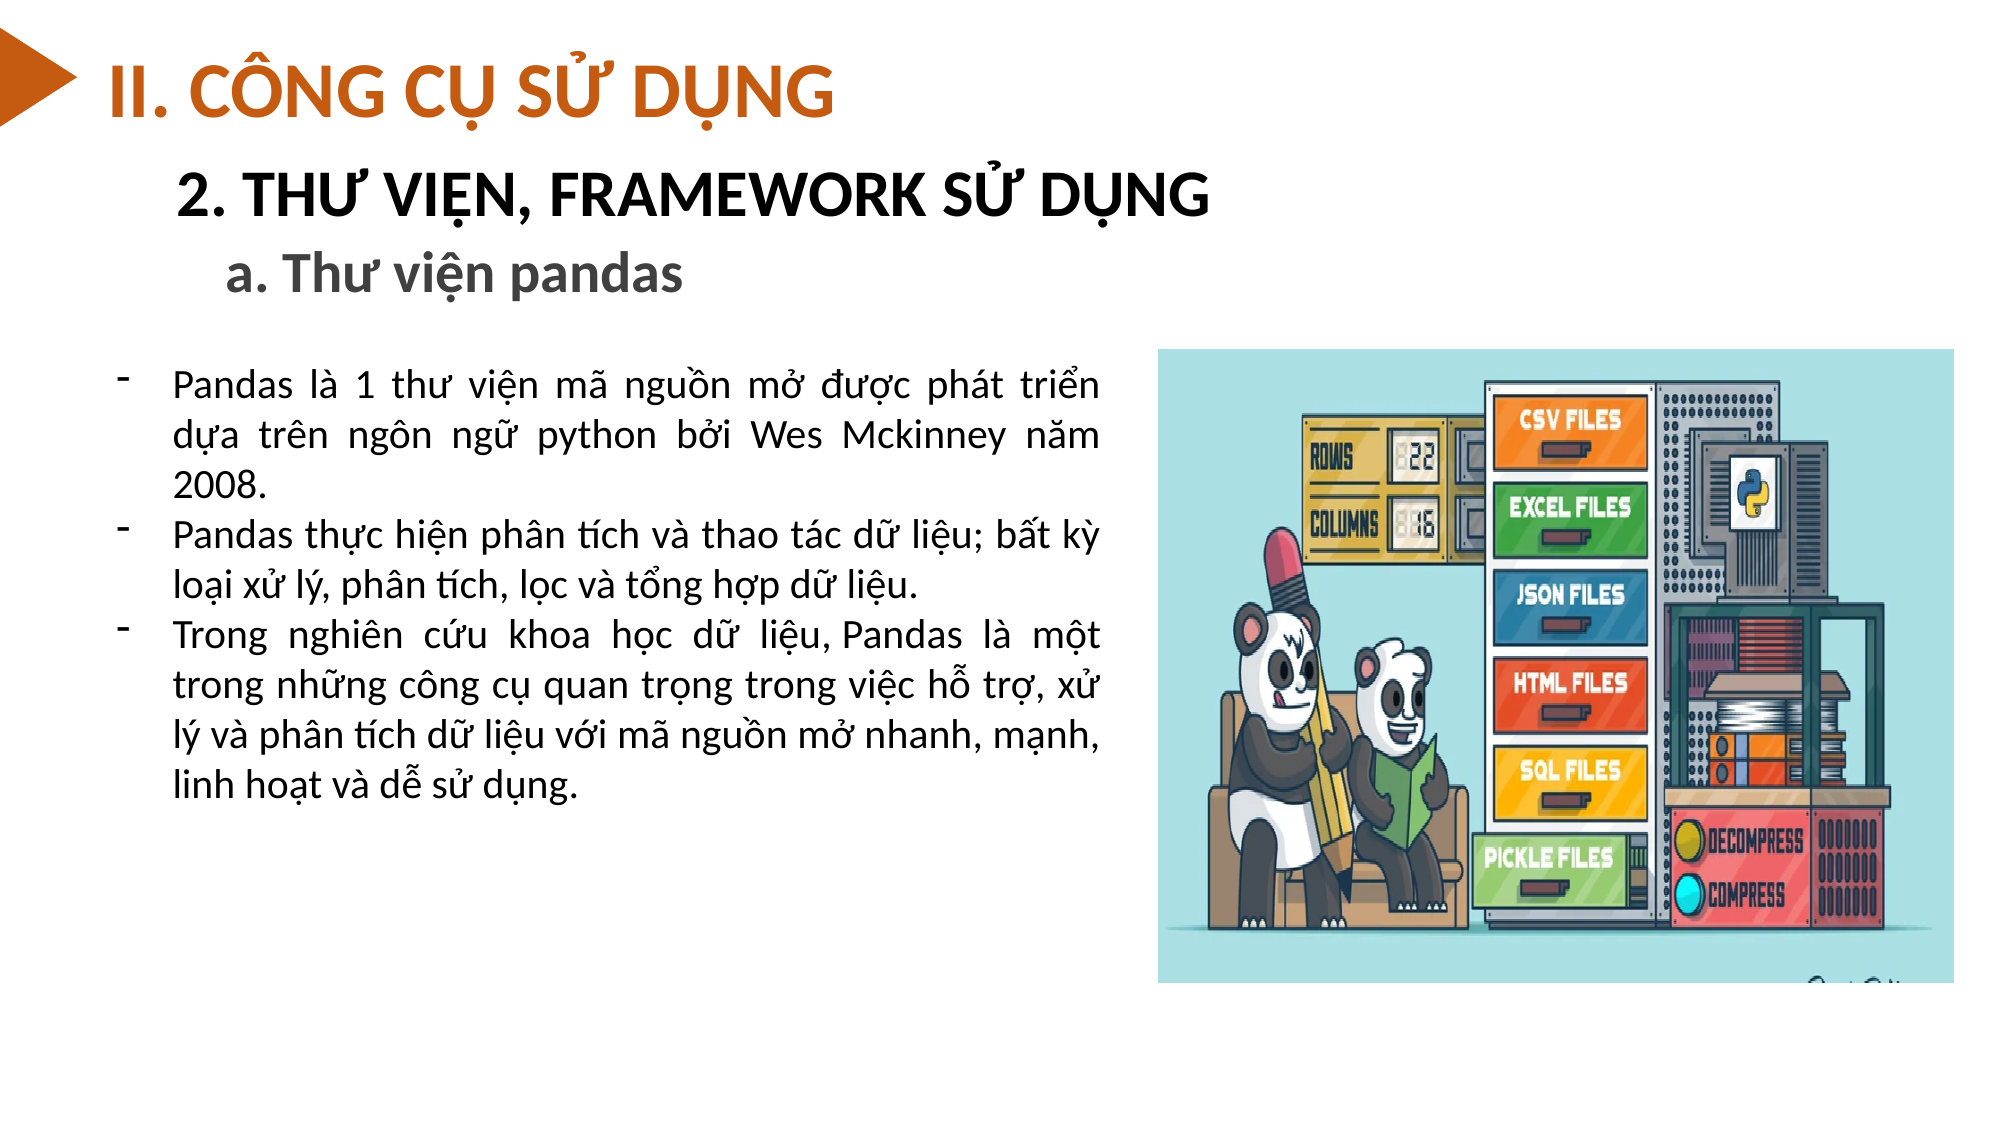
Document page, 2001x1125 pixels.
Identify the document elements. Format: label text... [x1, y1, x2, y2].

text_box Pandas là 1 thư viện mã nguồn mở được phát triển dựa trên ngôn ngữ python bởi Wes Mckinney năm 2008. Pandas thực hiện phân tích và thao tác dữ liệu; bất kỳ loại xử lý, phân tích, lọc và tổng hợp dữ liệu. Trong nghiên cứu khoa học dữ liệu, Pandas là một trong những công cụ quan trọng trong việc hỗ trợ, xử lý và phân tích dữ liệu với mã nguồn mở nhanh, mạnh, linh hoạt và dễ sử dụng. [101, 349, 1116, 915]
text_box 2. THƯ VIỆN, FRAMEWORK SỬ DỤNG [161, 142, 1450, 238]
text_box II. CÔNG CỤ SỬ DỤNG [92, 31, 1090, 142]
text_box [0, 27, 78, 127]
picture [1158, 348, 1954, 984]
text_box a. Thư viện pandas [210, 226, 1368, 312]
